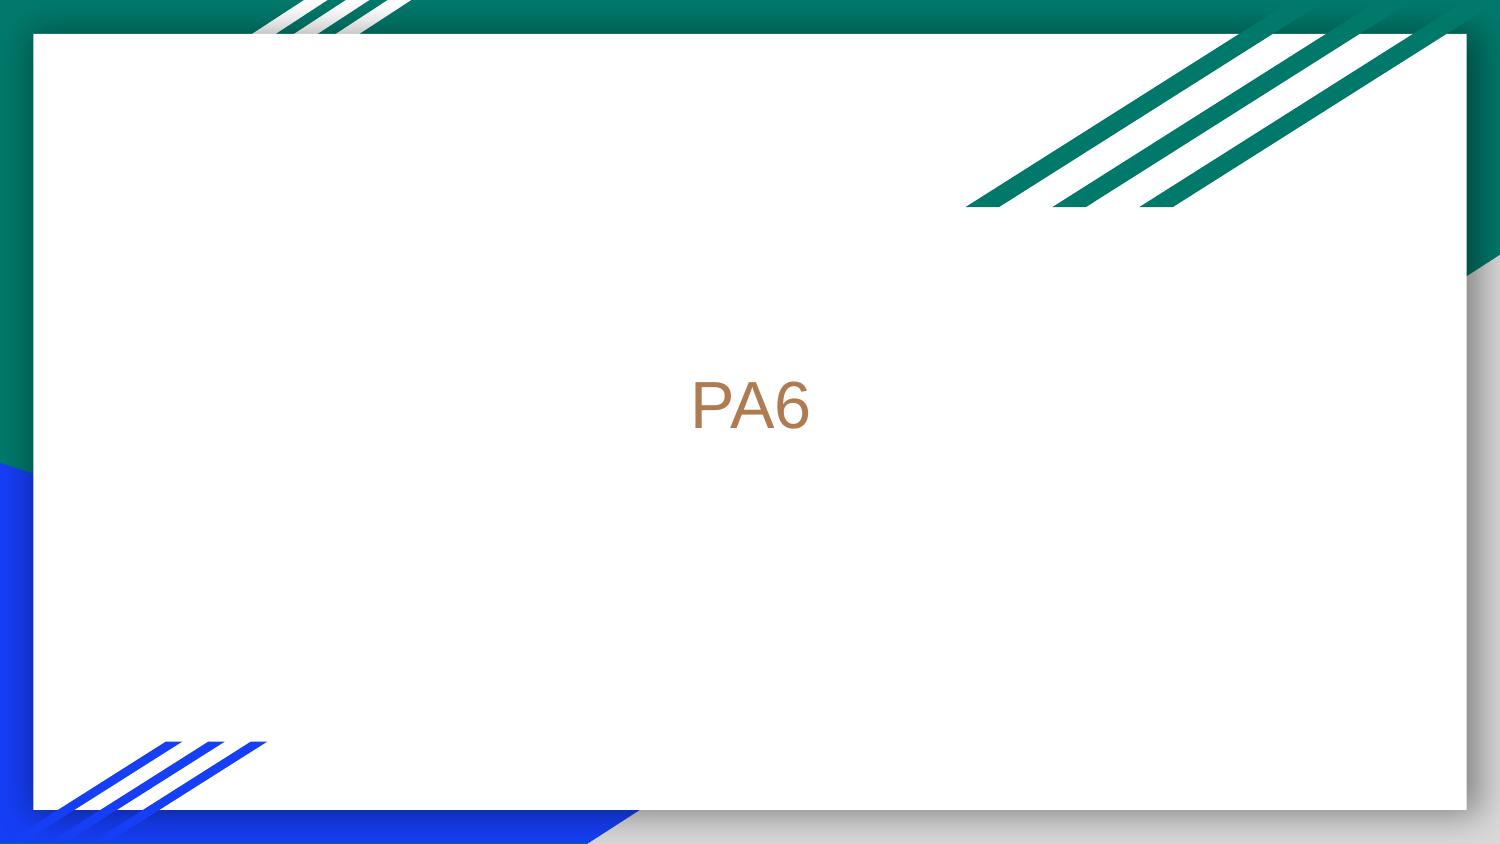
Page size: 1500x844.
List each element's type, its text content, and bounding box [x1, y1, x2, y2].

title PA6 [228, 281, 1274, 457]
